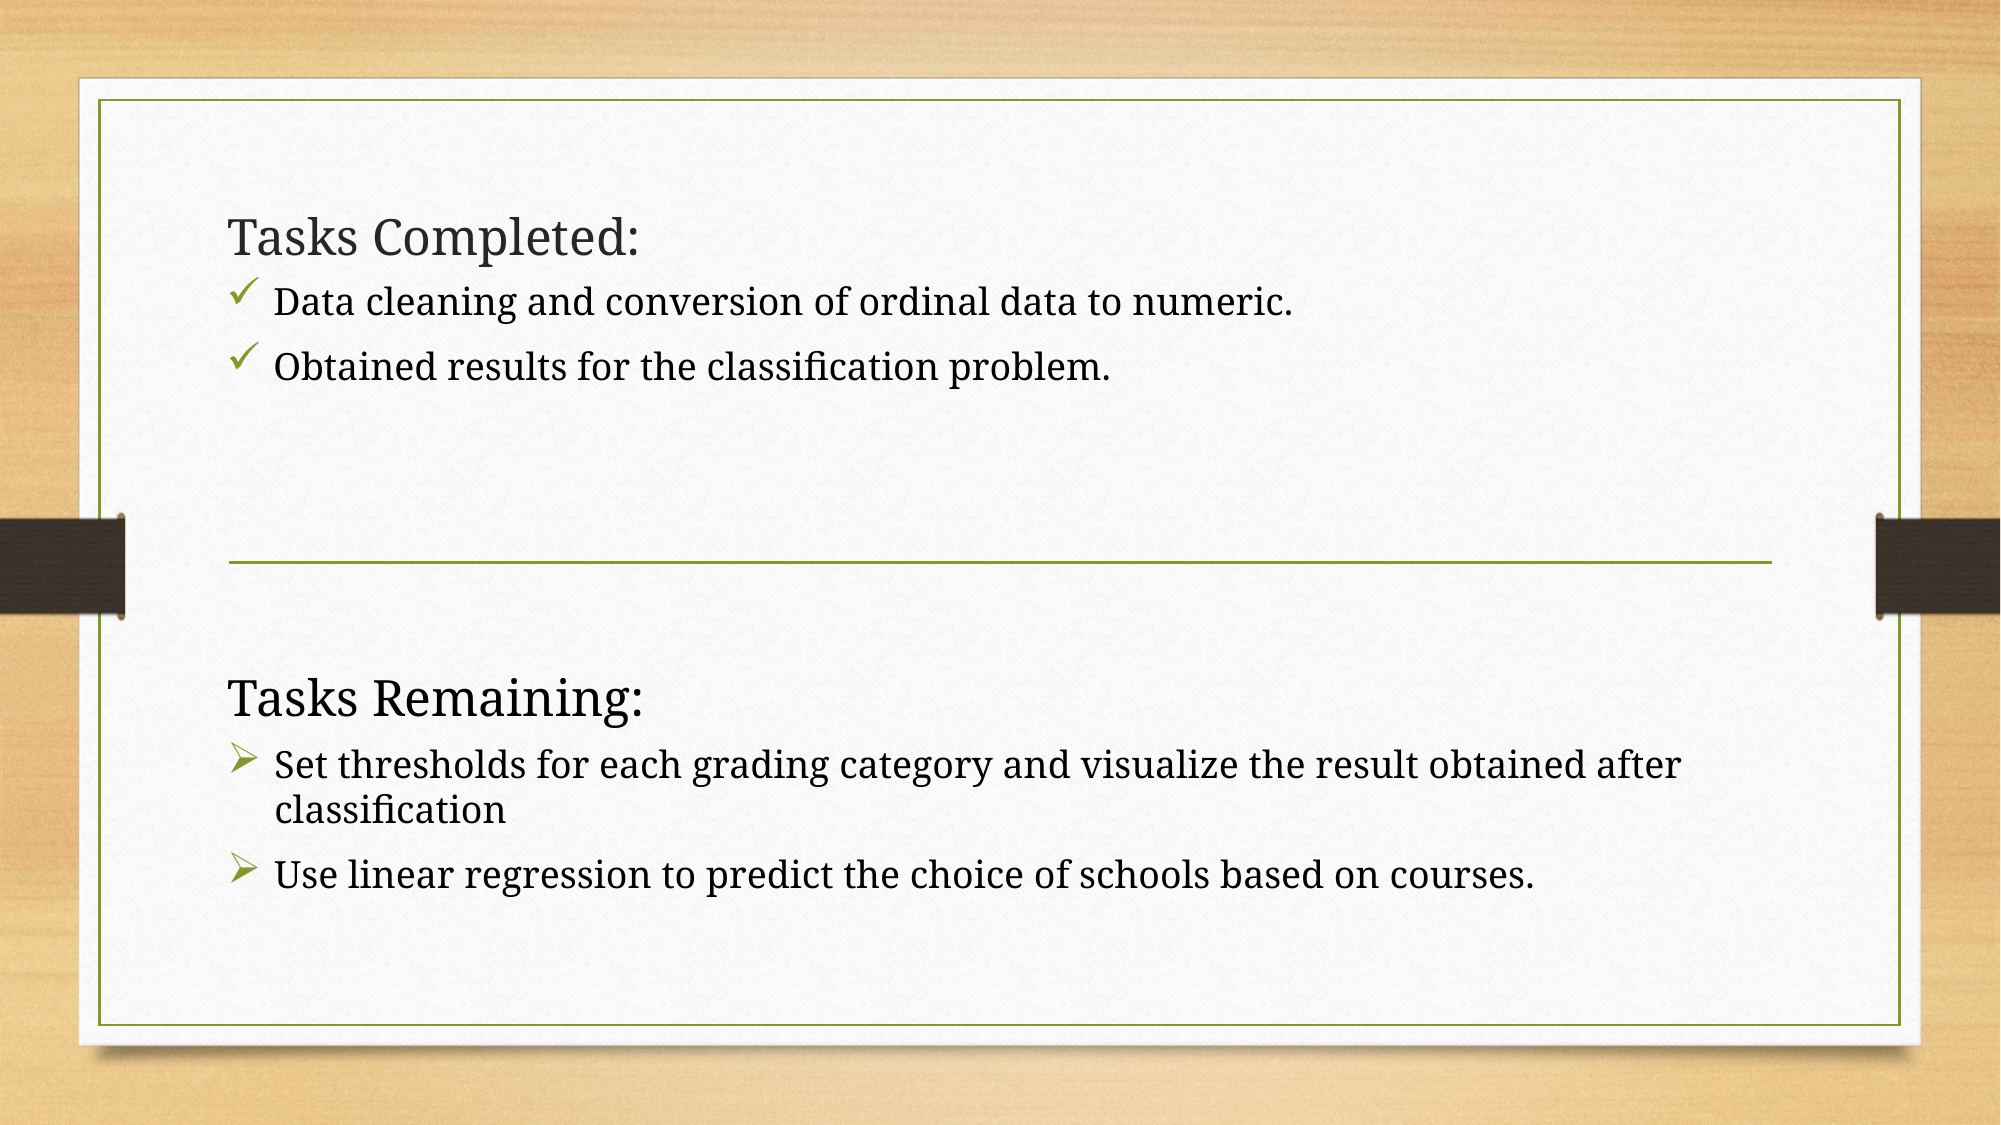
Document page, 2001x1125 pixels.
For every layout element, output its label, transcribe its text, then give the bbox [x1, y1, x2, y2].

title Tasks Completed: [212, 161, 1789, 530]
list Set thresholds for each grading category and visualize the result obtained after classification Use linear regression to predict the choice of schools based on courses. [212, 733, 1789, 964]
text_box Data cleaning and conversion of ordinal data to numeric. Obtained results for the classification problem. [211, 270, 1788, 501]
picture [0, 0, 2001, 1125]
list Tasks Remaining: [212, 595, 1789, 733]
